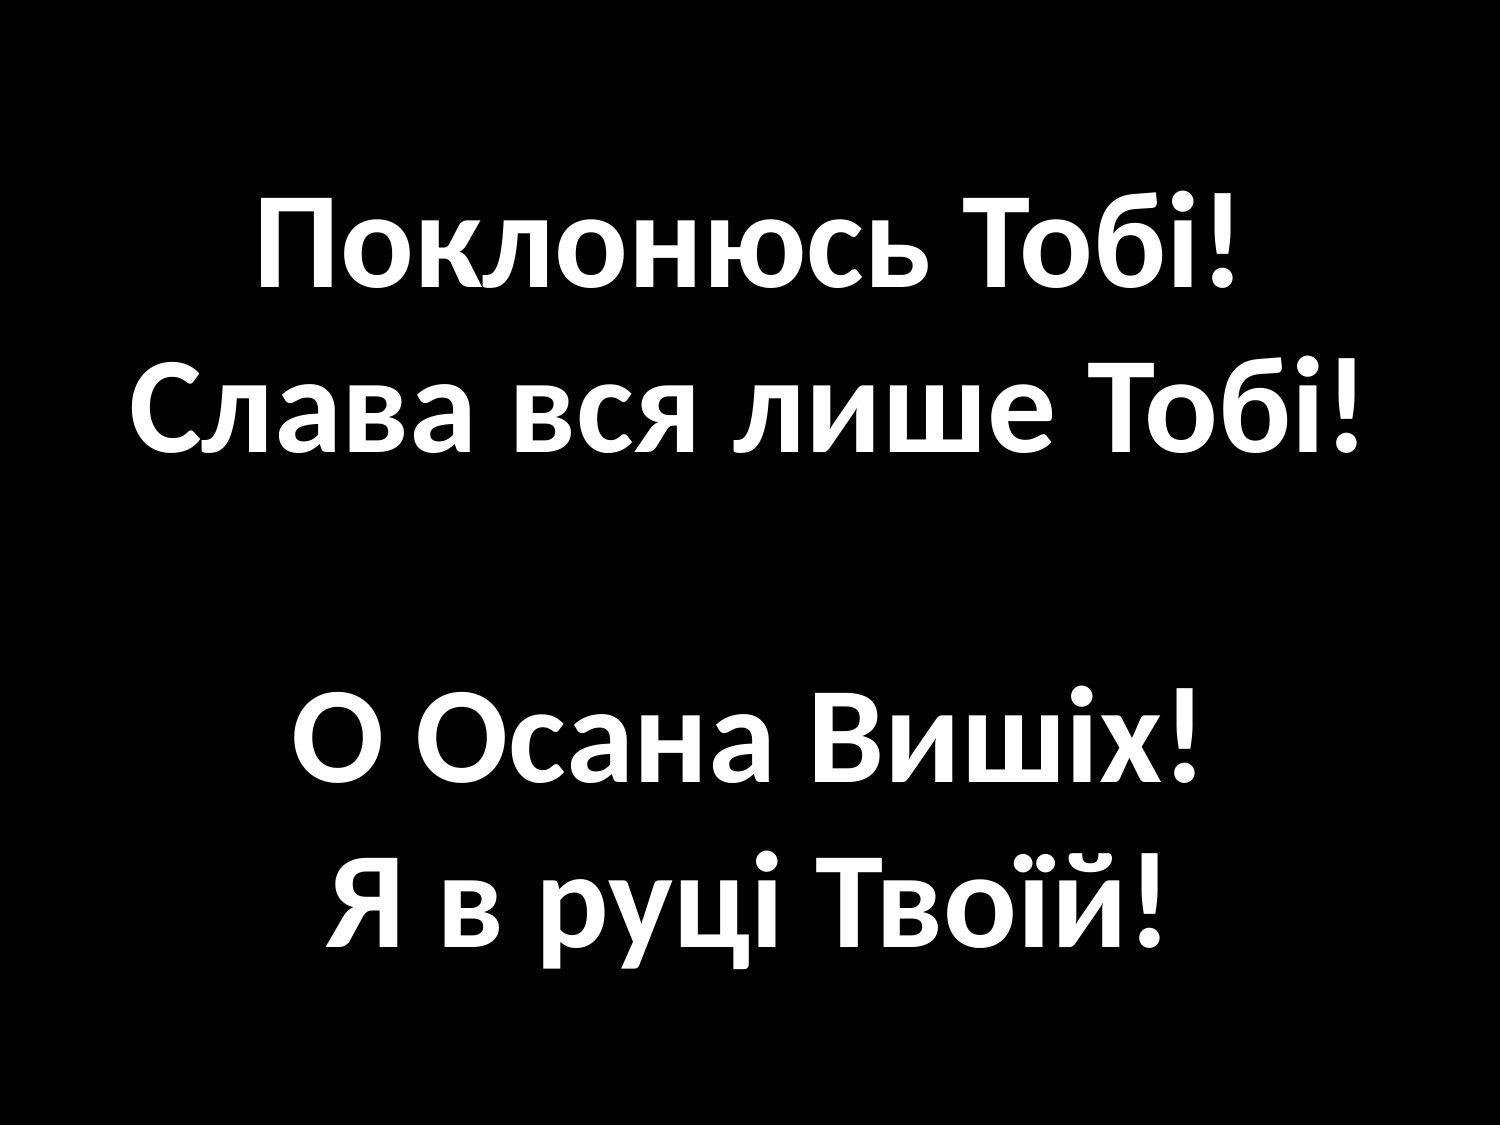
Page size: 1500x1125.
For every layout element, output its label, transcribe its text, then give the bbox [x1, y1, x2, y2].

title Поклонюсь Тобі! Слава вся лише Тобі! О Осана Вишіх! Я в руці Твоїй! [0, 0, 1500, 1125]
